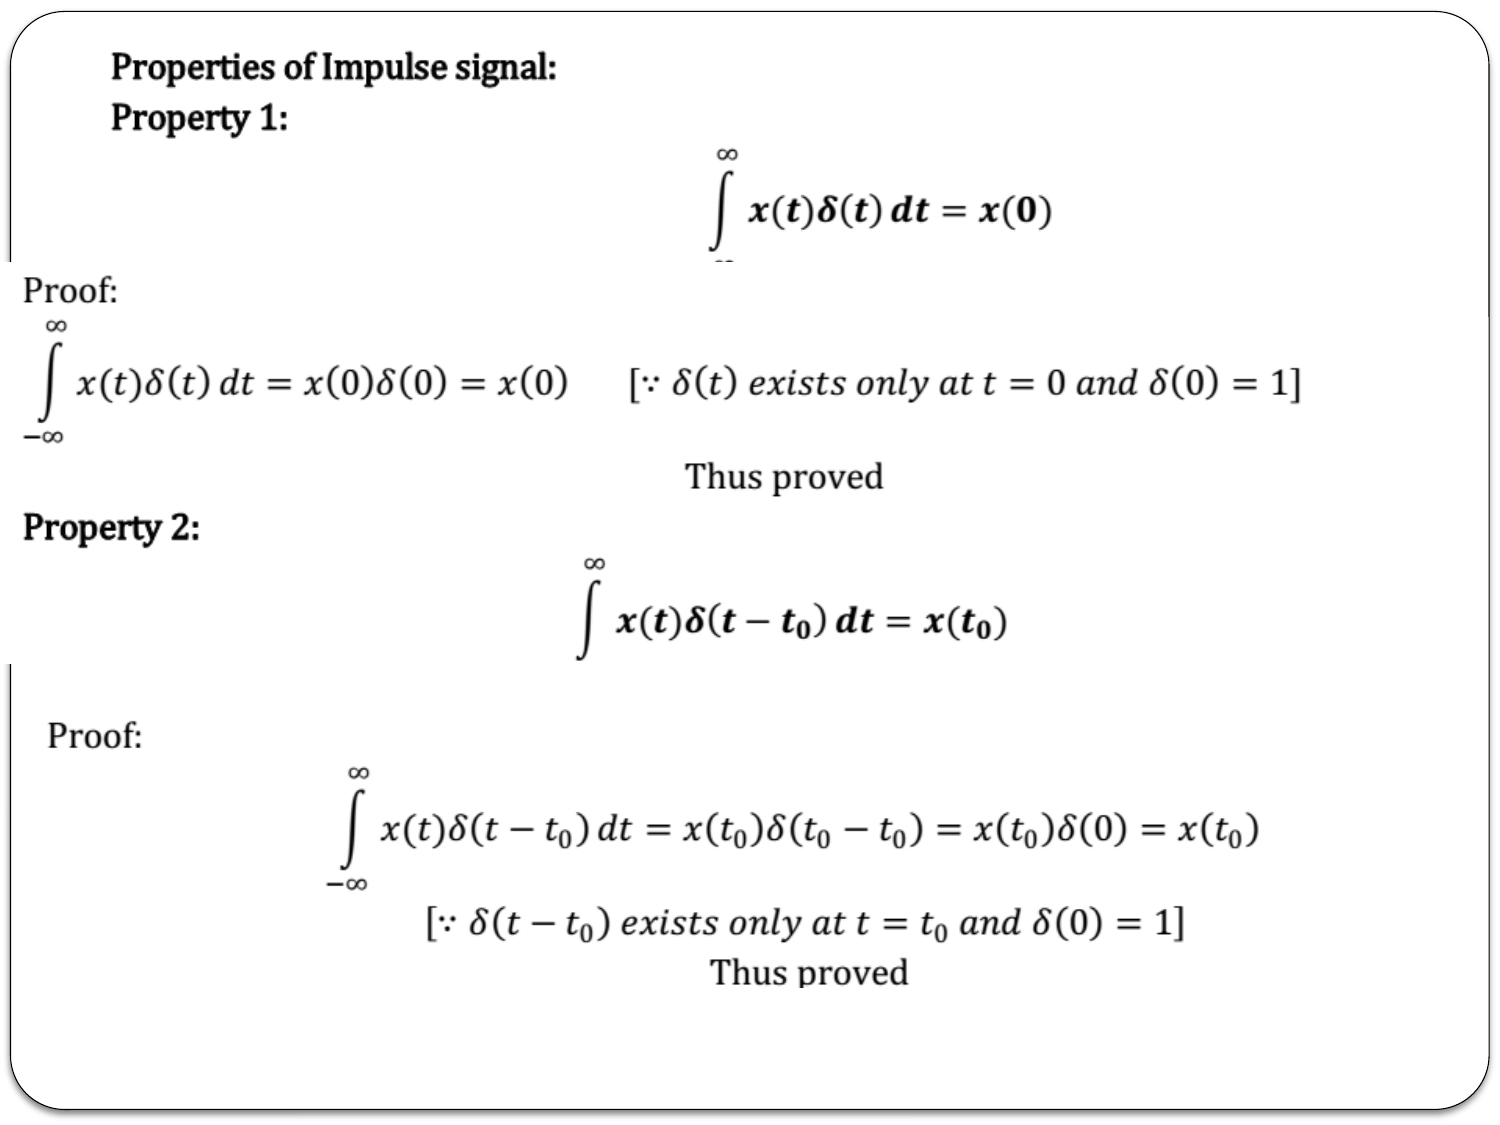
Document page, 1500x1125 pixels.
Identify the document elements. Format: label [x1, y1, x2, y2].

picture [37, 712, 1265, 988]
picture [0, 37, 1307, 665]
